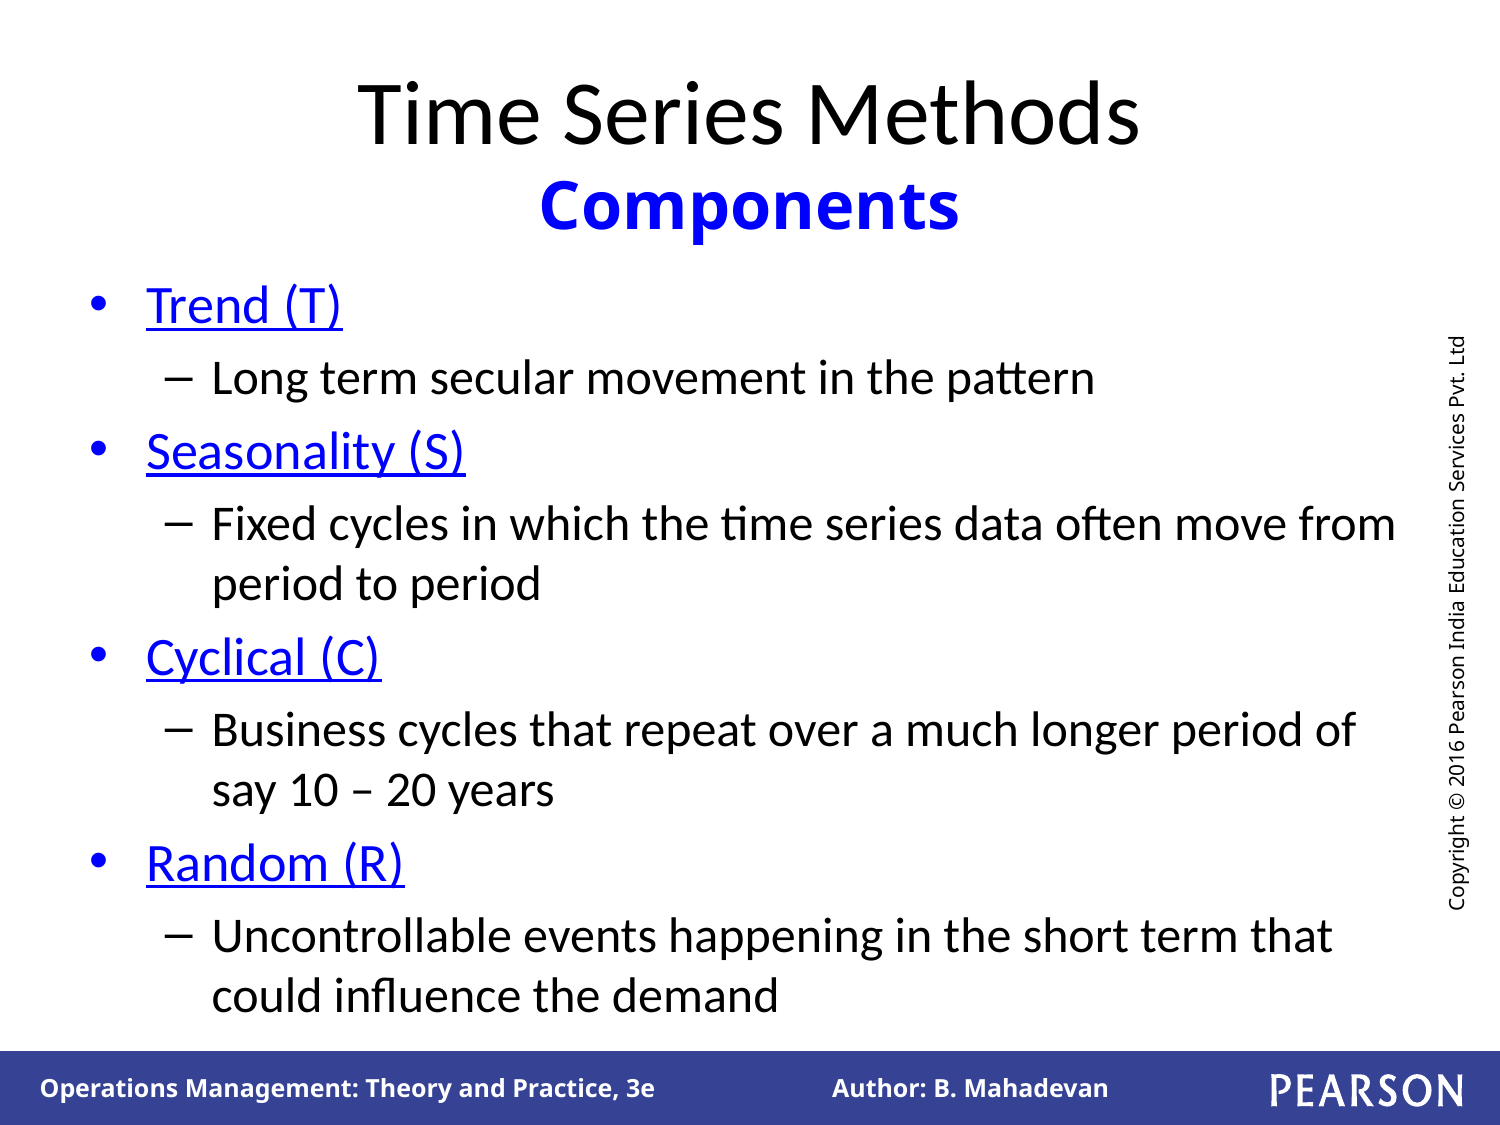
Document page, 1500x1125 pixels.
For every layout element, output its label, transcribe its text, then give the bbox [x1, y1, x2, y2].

title Time Series Methods Components [75, 45, 1425, 233]
list Trend (T) Long term secular movement in the pattern Seasonality (S) Fixed cycles in which the time series data often move from period to period Cyclical (C) Business cycles that repeat over a much longer period of say 10 – 20 years Random (R) Uncontrollable events happening in the short term that could influence the demand [75, 262, 1425, 1005]
